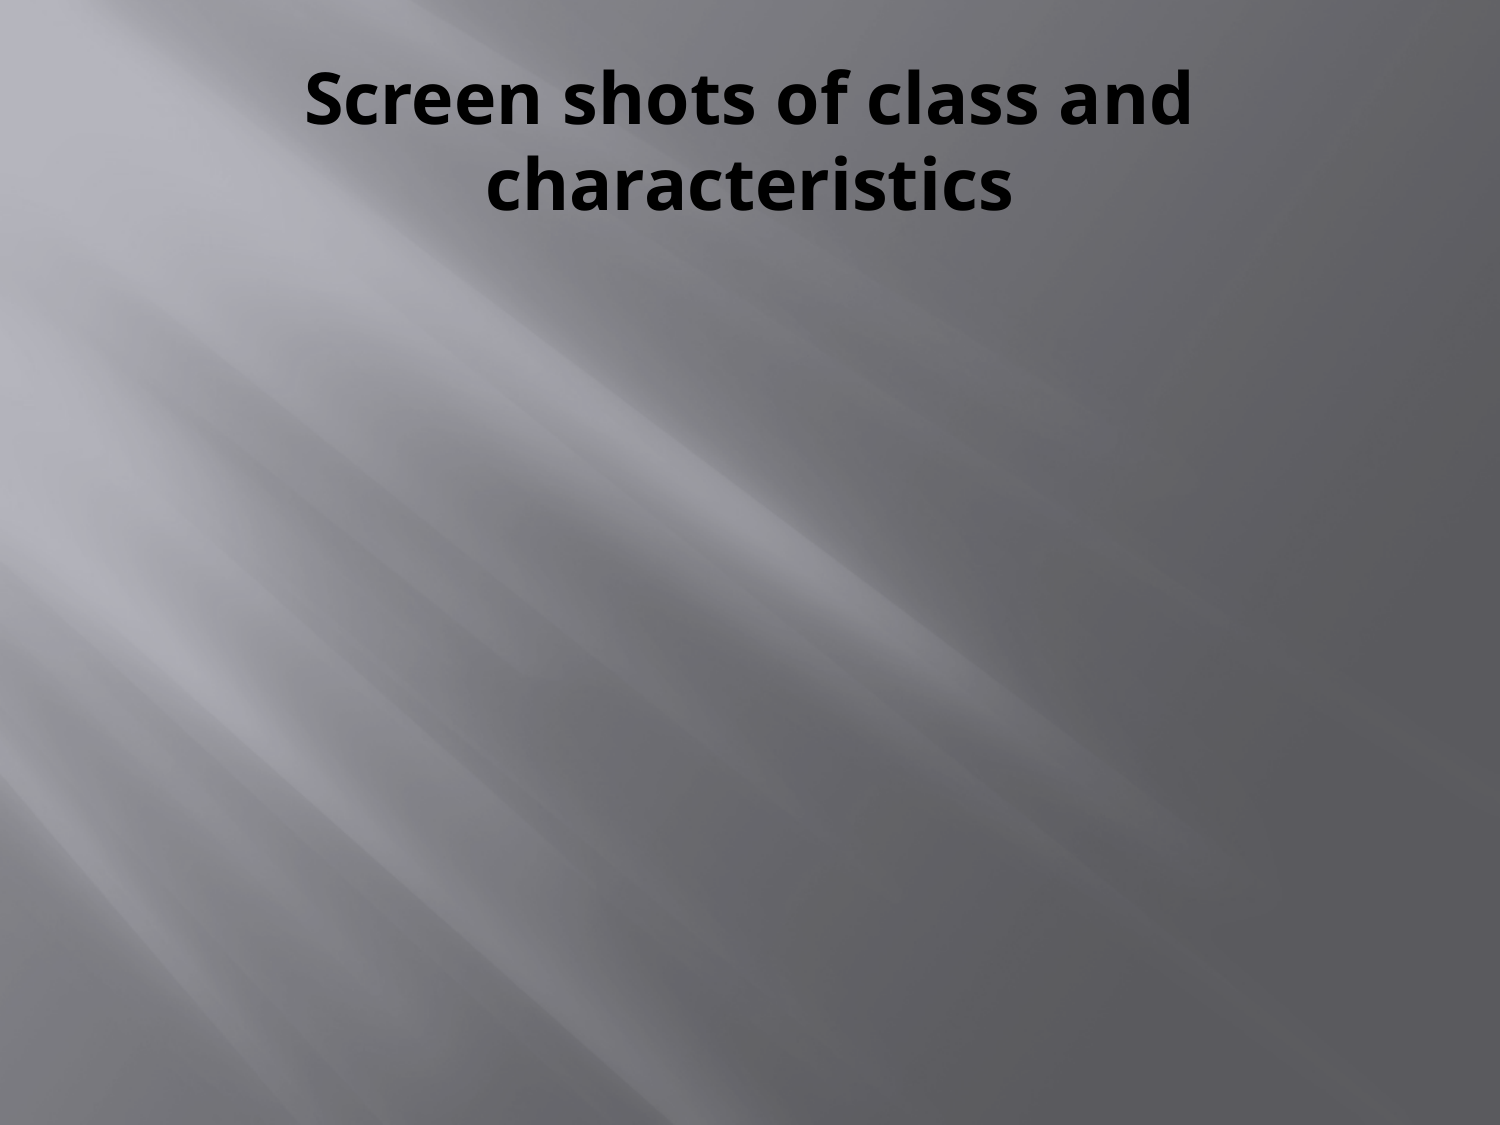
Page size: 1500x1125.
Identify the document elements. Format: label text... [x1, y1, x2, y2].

title Screen shots of class and characteristics [75, 45, 1425, 233]
